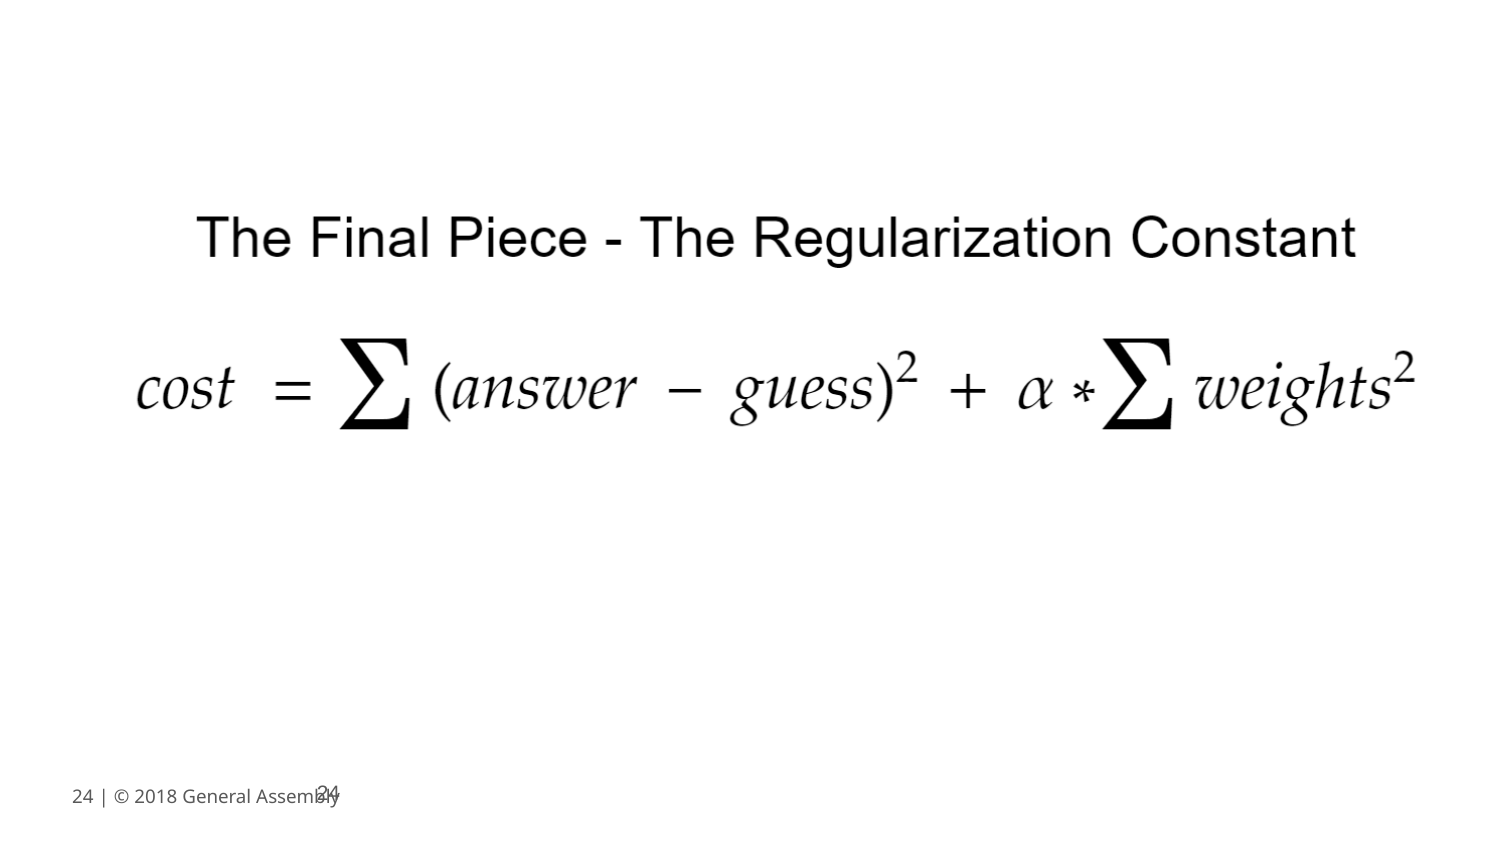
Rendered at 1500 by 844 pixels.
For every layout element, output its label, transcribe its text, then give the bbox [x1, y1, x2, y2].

picture [24, 154, 1476, 513]
slide_number ‹#› | © 2018 General Assembly [23, 764, 355, 830]
